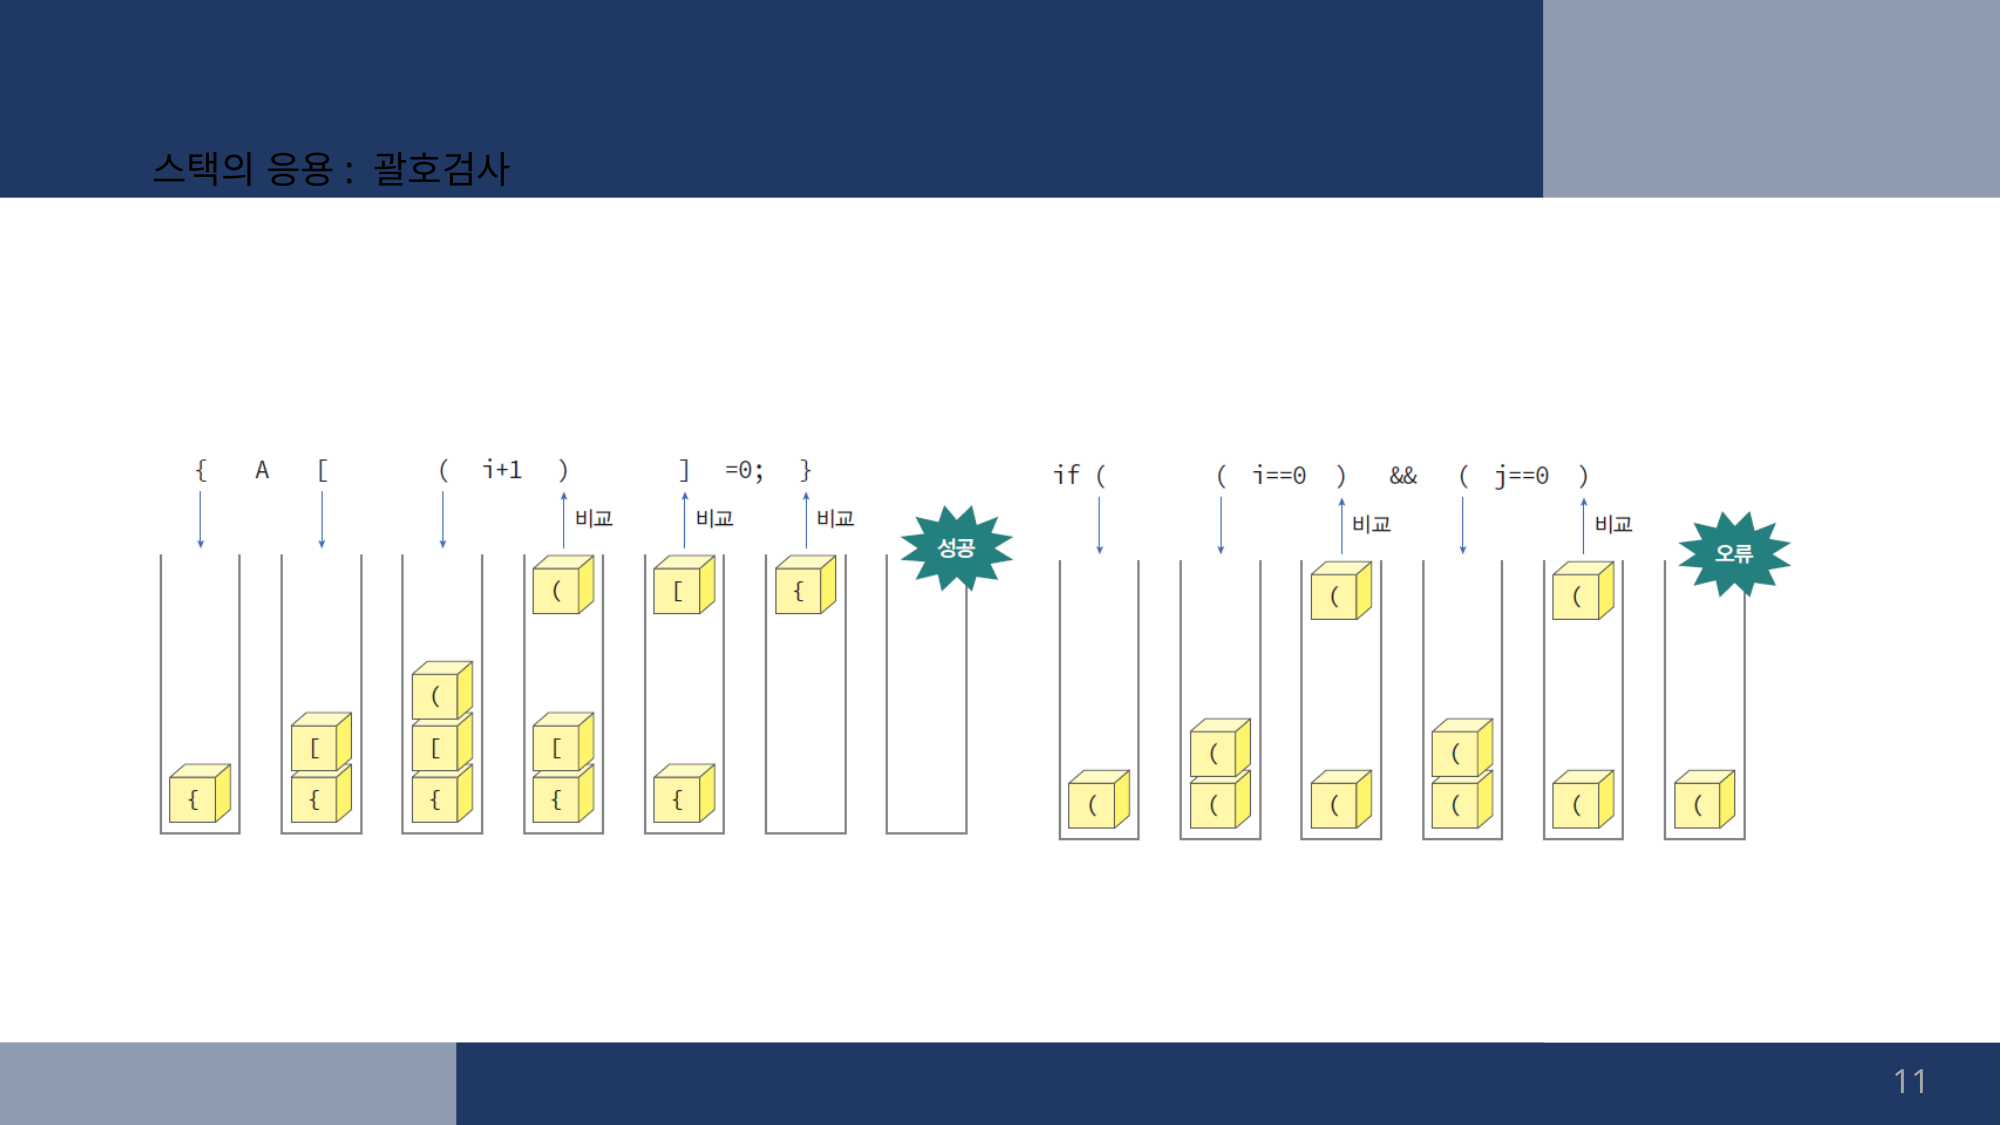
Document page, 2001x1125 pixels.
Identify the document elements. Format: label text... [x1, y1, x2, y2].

slide_number 8 [1494, 1052, 1945, 1113]
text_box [100, 446, 1923, 858]
title 스택의 응용: 괄호검사 [137, 59, 1863, 278]
